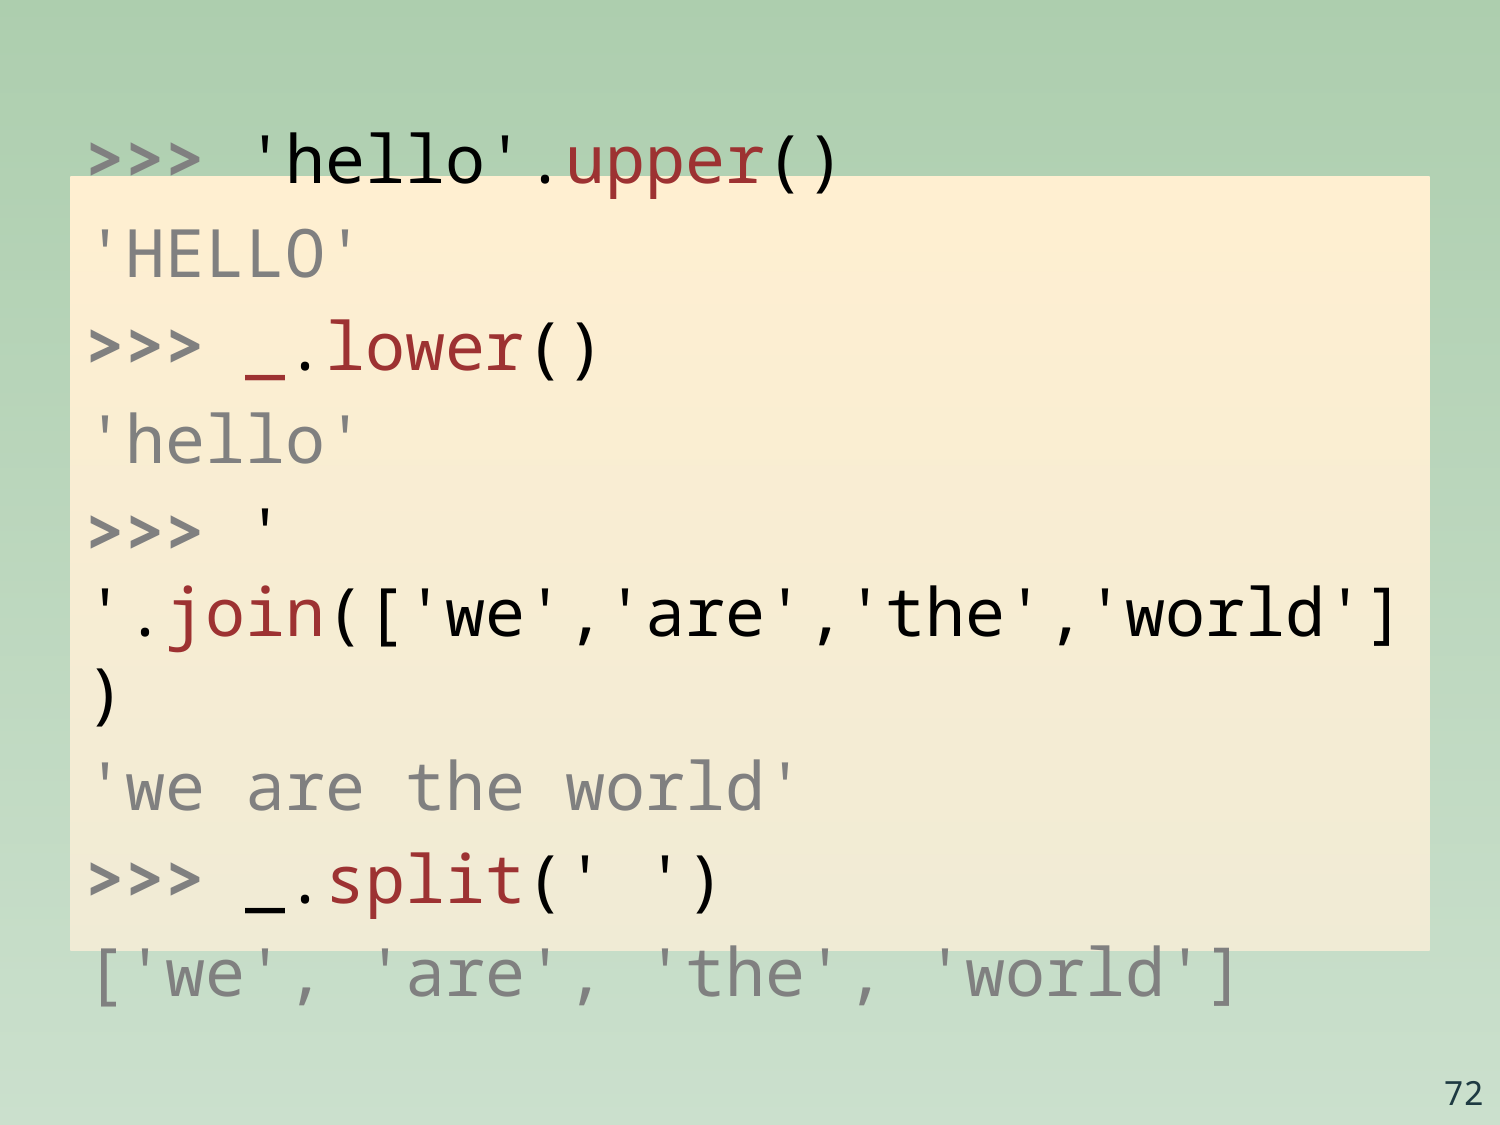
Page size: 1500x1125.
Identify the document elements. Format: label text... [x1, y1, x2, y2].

slide_number 72 [1148, 1065, 1499, 1125]
subtitle >>> 'hello'.upper() 'HELLO' >>> _.lower() 'hello' >>> ' '.join(['we','are','the','world']) 'we are the world' >>> _.split(' ') ['we', 'are', 'the', 'world'] [70, 176, 1430, 951]
